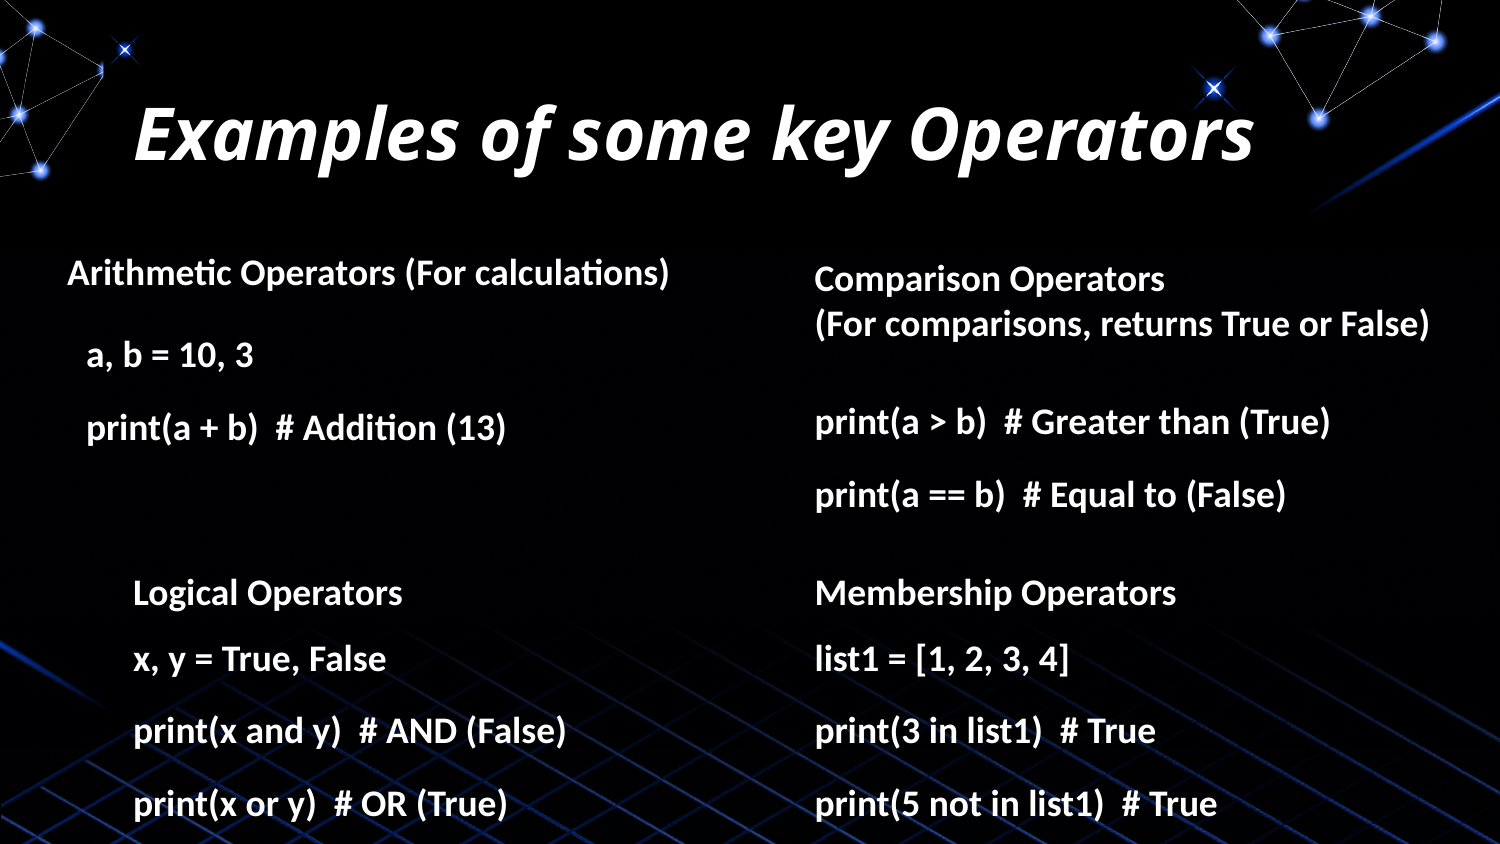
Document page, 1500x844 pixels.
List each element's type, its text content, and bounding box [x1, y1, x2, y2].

title Examples of some key Operators [118, 72, 1382, 167]
subtitle Arithmetic Operators (For calculations) [52, 231, 701, 309]
picture [0, 250, 1500, 844]
subtitle list1 = [1, 2, 3, 4] print(3 in list1) # True print(5 not in list1) # True [799, 611, 1432, 720]
subtitle Logical Operators [118, 551, 701, 611]
picture [0, 0, 104, 219]
subtitle Comparison Operators (For comparisons, returns True or False) [799, 267, 1470, 375]
subtitle a, b = 10, 3 print(a + b) # Addition (13) [71, 308, 654, 486]
subtitle x, y = True, False print(x and y) # AND (False) print(x or y) # OR (True) [118, 611, 750, 800]
picture [1187, 0, 1500, 219]
subtitle Membership Operators [799, 551, 1382, 611]
picture [106, 31, 143, 68]
subtitle print(a > b) # Greater than (True) print(a == b) # Equal to (False) [799, 375, 1470, 452]
